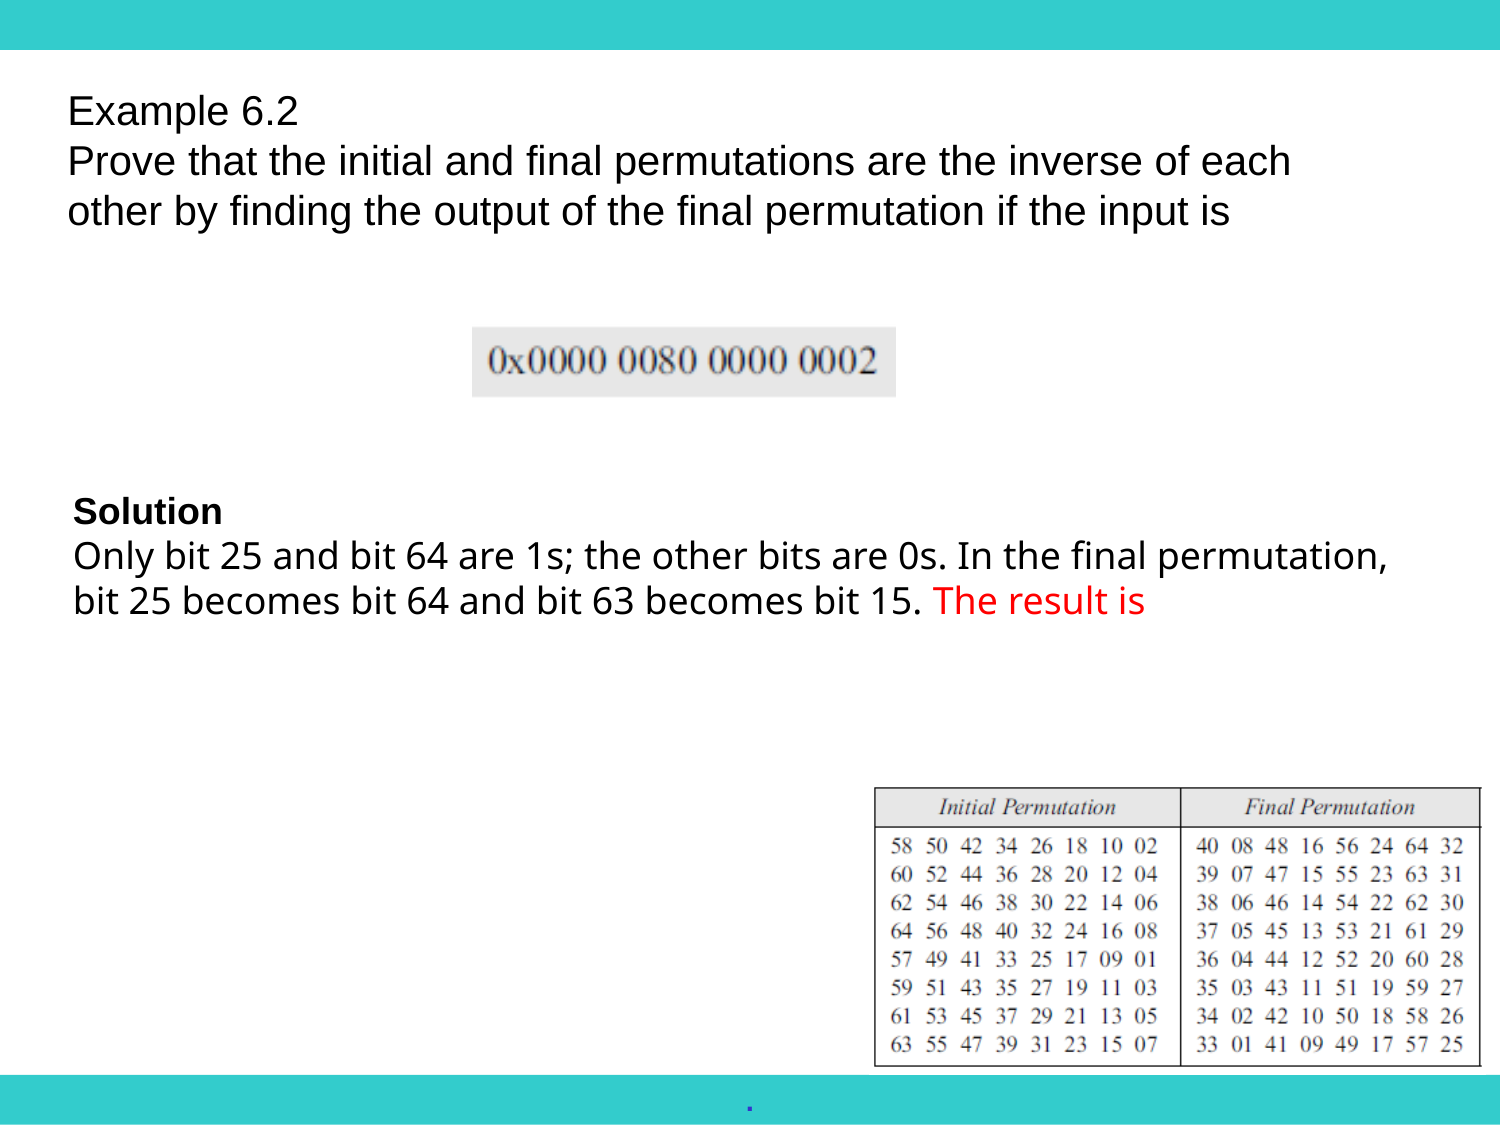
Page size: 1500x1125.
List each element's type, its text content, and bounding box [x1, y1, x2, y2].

text_box Example 6.2 Prove that the initial and final permutations are the inverse of each other by finding the output of the final permutation if the input is [52, 76, 1414, 241]
text_box . [0, 1074, 1500, 1125]
text_box Solution Only bit 25 and bit 64 are 1s; the other bits are 0s. In the final permutation, bit 25 becomes bit 64 and bit 63 becomes bit 15. The result is [58, 479, 1452, 630]
picture [472, 322, 896, 400]
picture [869, 782, 1487, 1075]
text_box [0, 0, 1500, 50]
